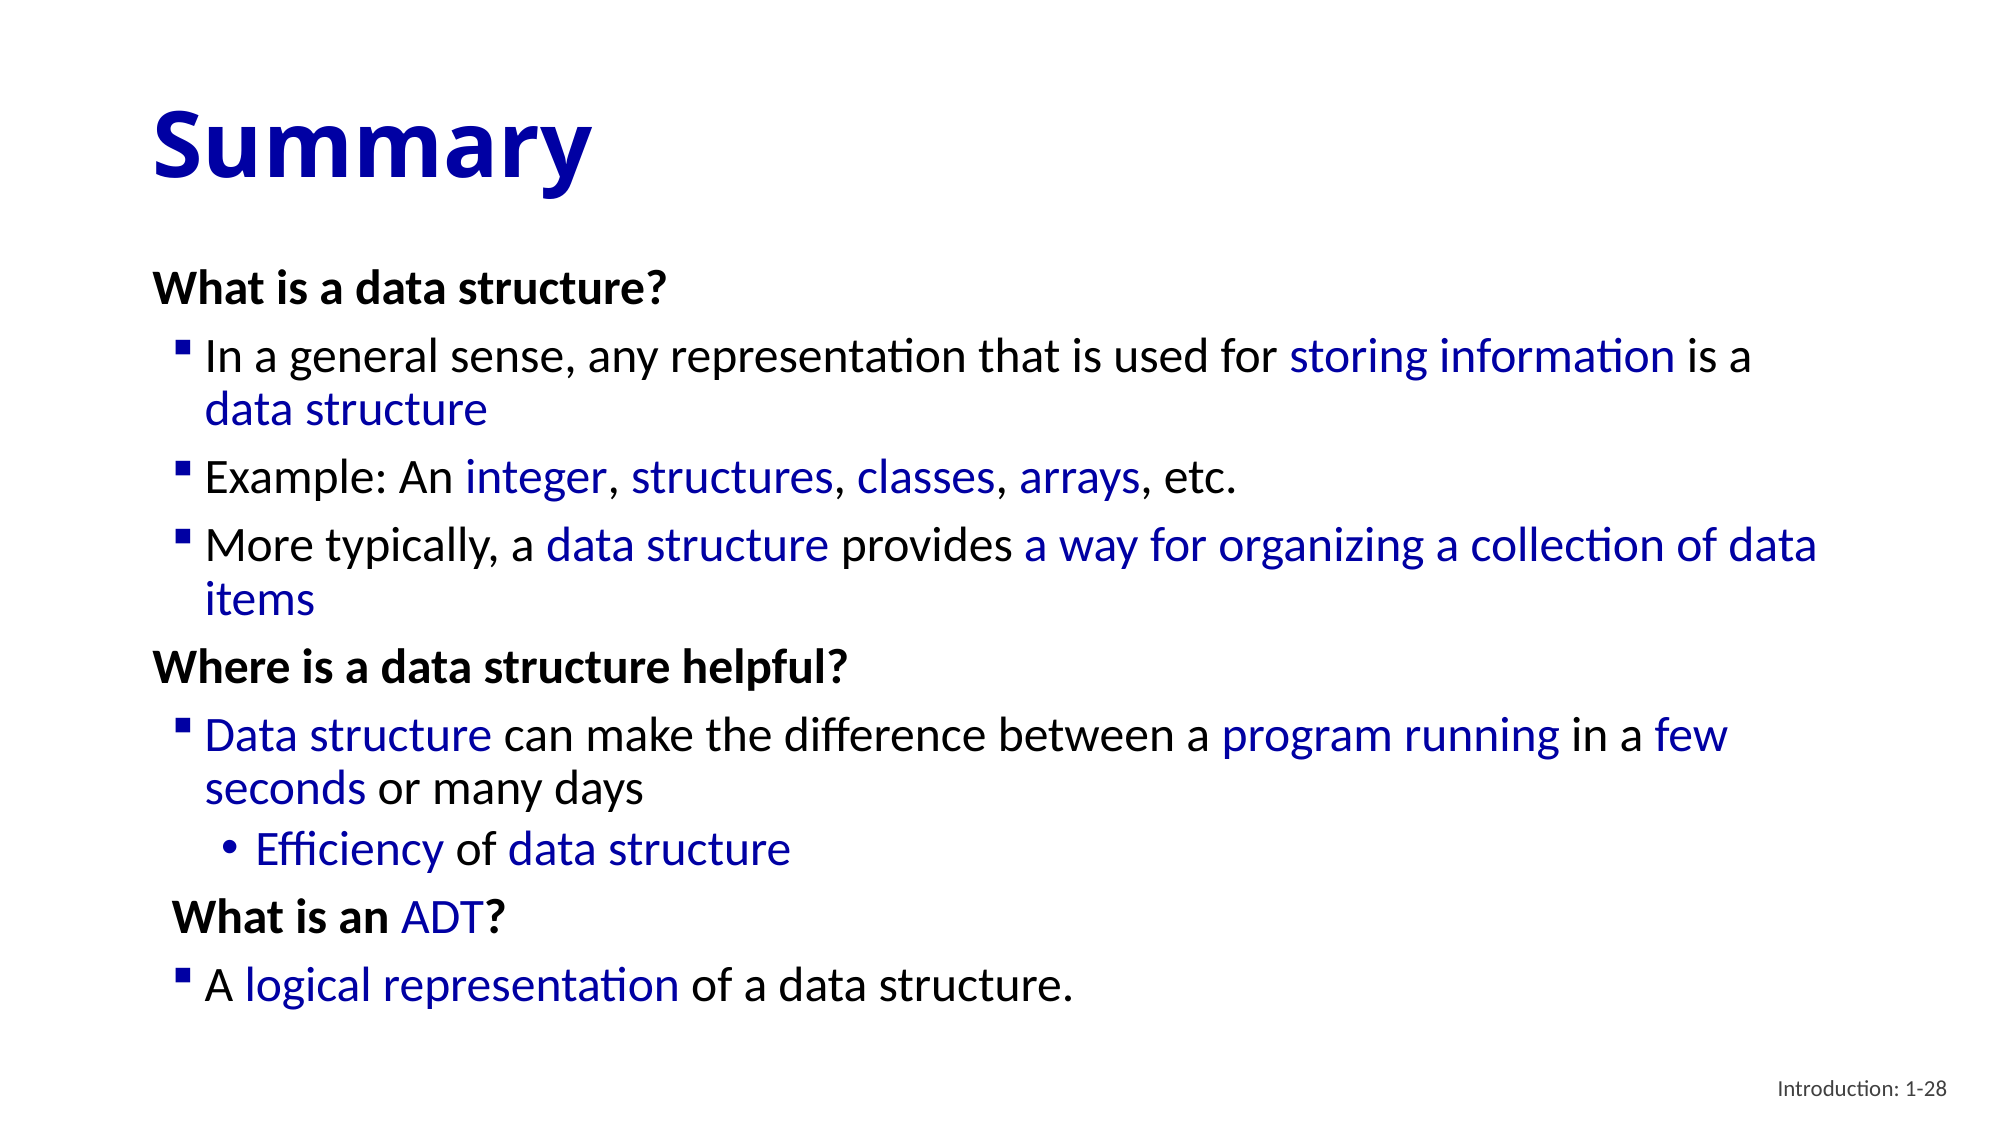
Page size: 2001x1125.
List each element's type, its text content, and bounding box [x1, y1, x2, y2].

list What is a data structure? In a general sense, any representation that is used for storing information is a data structure Example: An integer, structures, classes, arrays, etc. More typically, a data structure provides a way for organizing a collection of data items Where is a data structure helpful? Data structure can make the difference between a program running in a few seconds or many days Efficiency of data structure What is an ADT? A logical representation of a data structure. [137, 254, 1863, 1028]
slide_number Introduction: 1-28 [1512, 1056, 1963, 1117]
title Summary [137, 74, 1863, 221]
